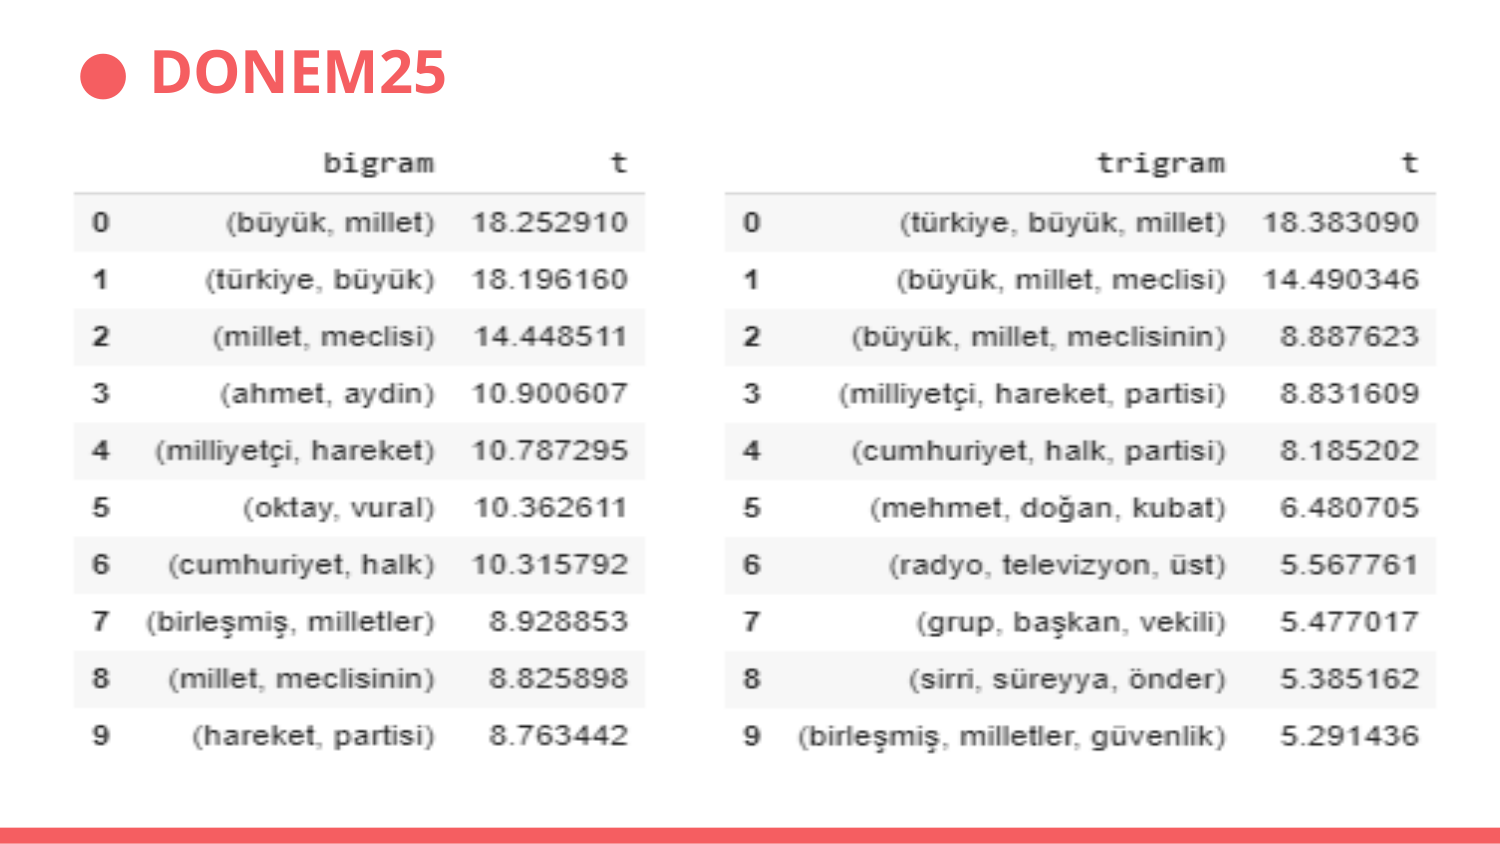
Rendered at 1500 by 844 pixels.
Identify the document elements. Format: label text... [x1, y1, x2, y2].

title DONEM25 [51, 18, 1449, 122]
picture [713, 130, 1450, 781]
picture [50, 130, 667, 779]
